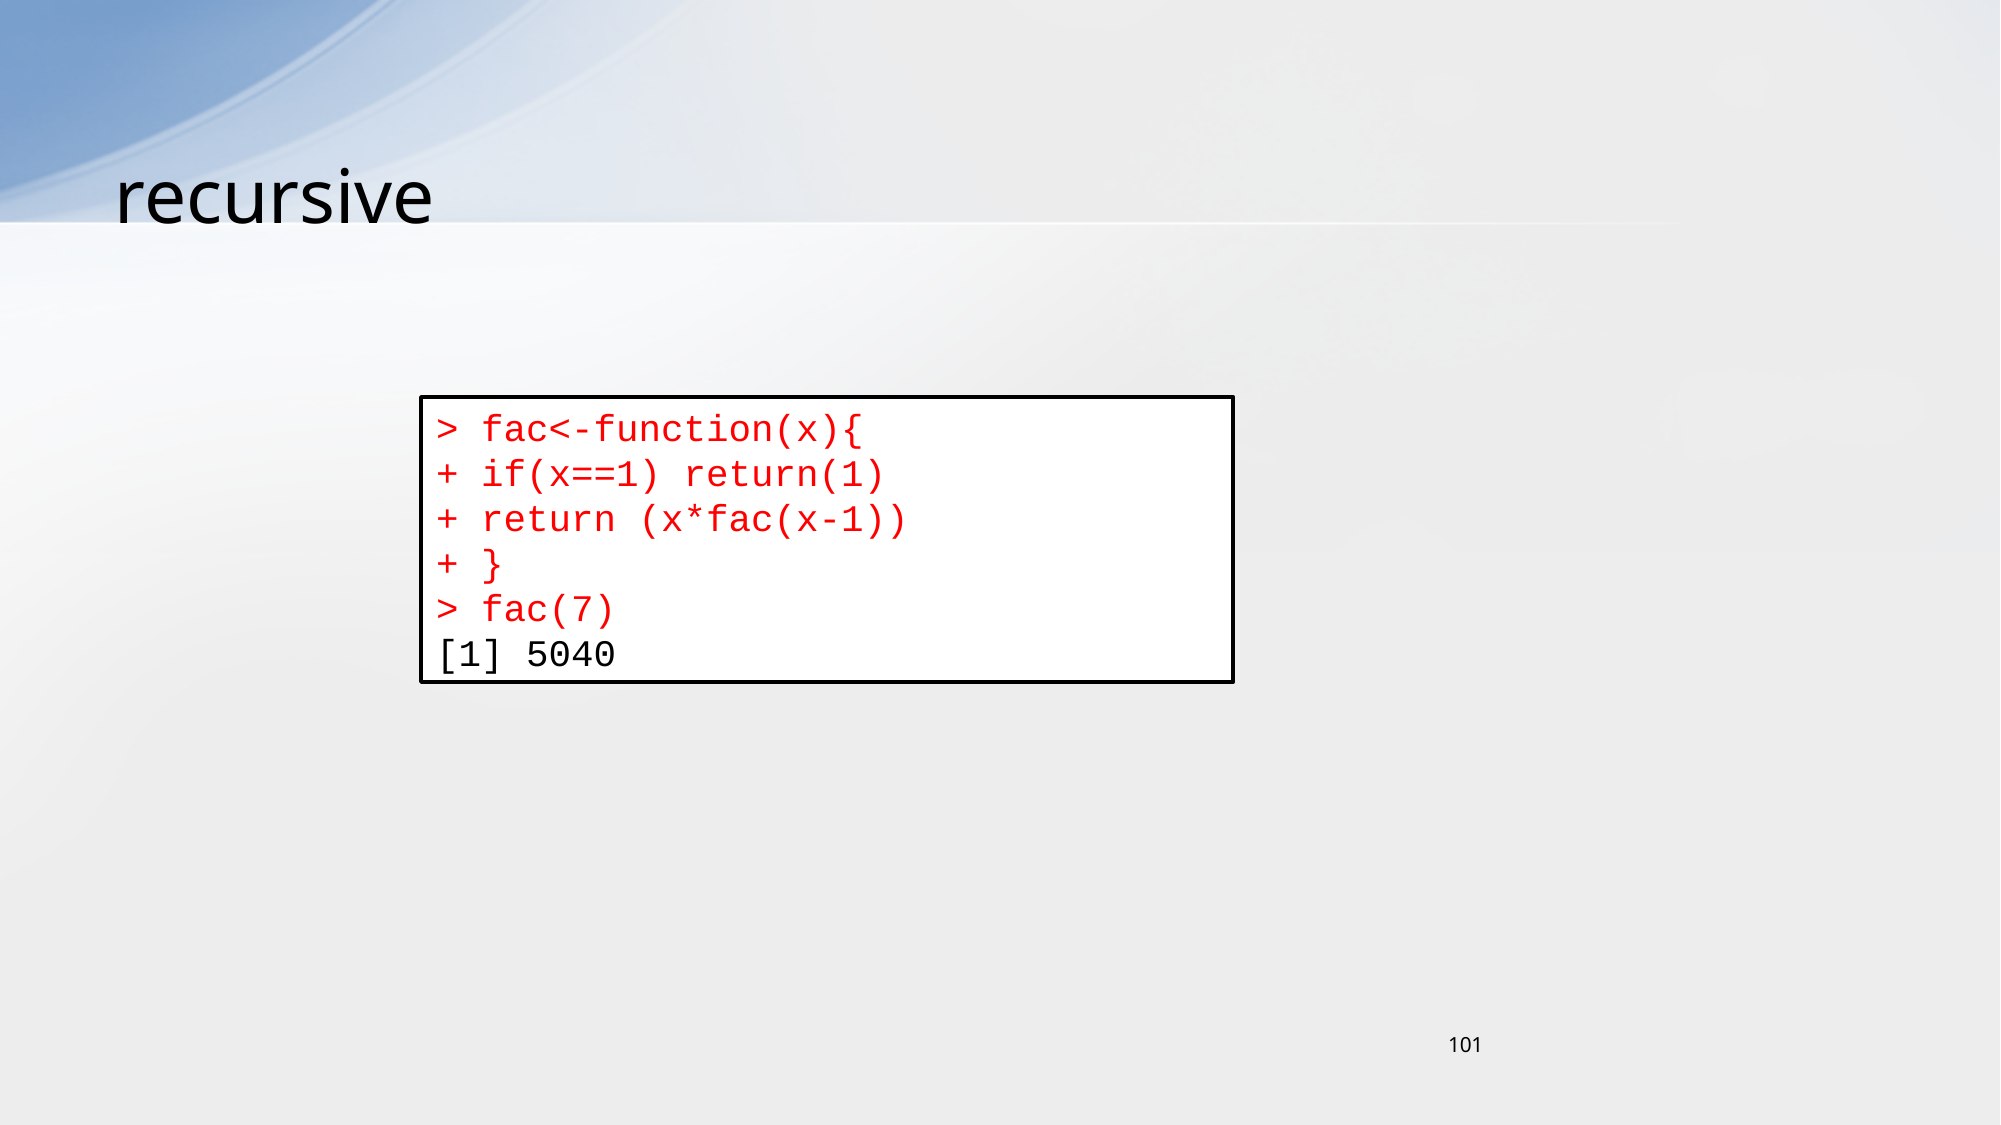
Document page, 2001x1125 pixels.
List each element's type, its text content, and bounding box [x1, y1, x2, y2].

slide_number 101 [1433, 1024, 1900, 1103]
picture [0, 0, 2000, 1125]
title recursive [99, 58, 1900, 247]
text_box > fac<-function(x){ + if(x==1) return(1) + return (x*fac(x-1)) + } > fac(7) [1] 5040 [419, 395, 1235, 684]
